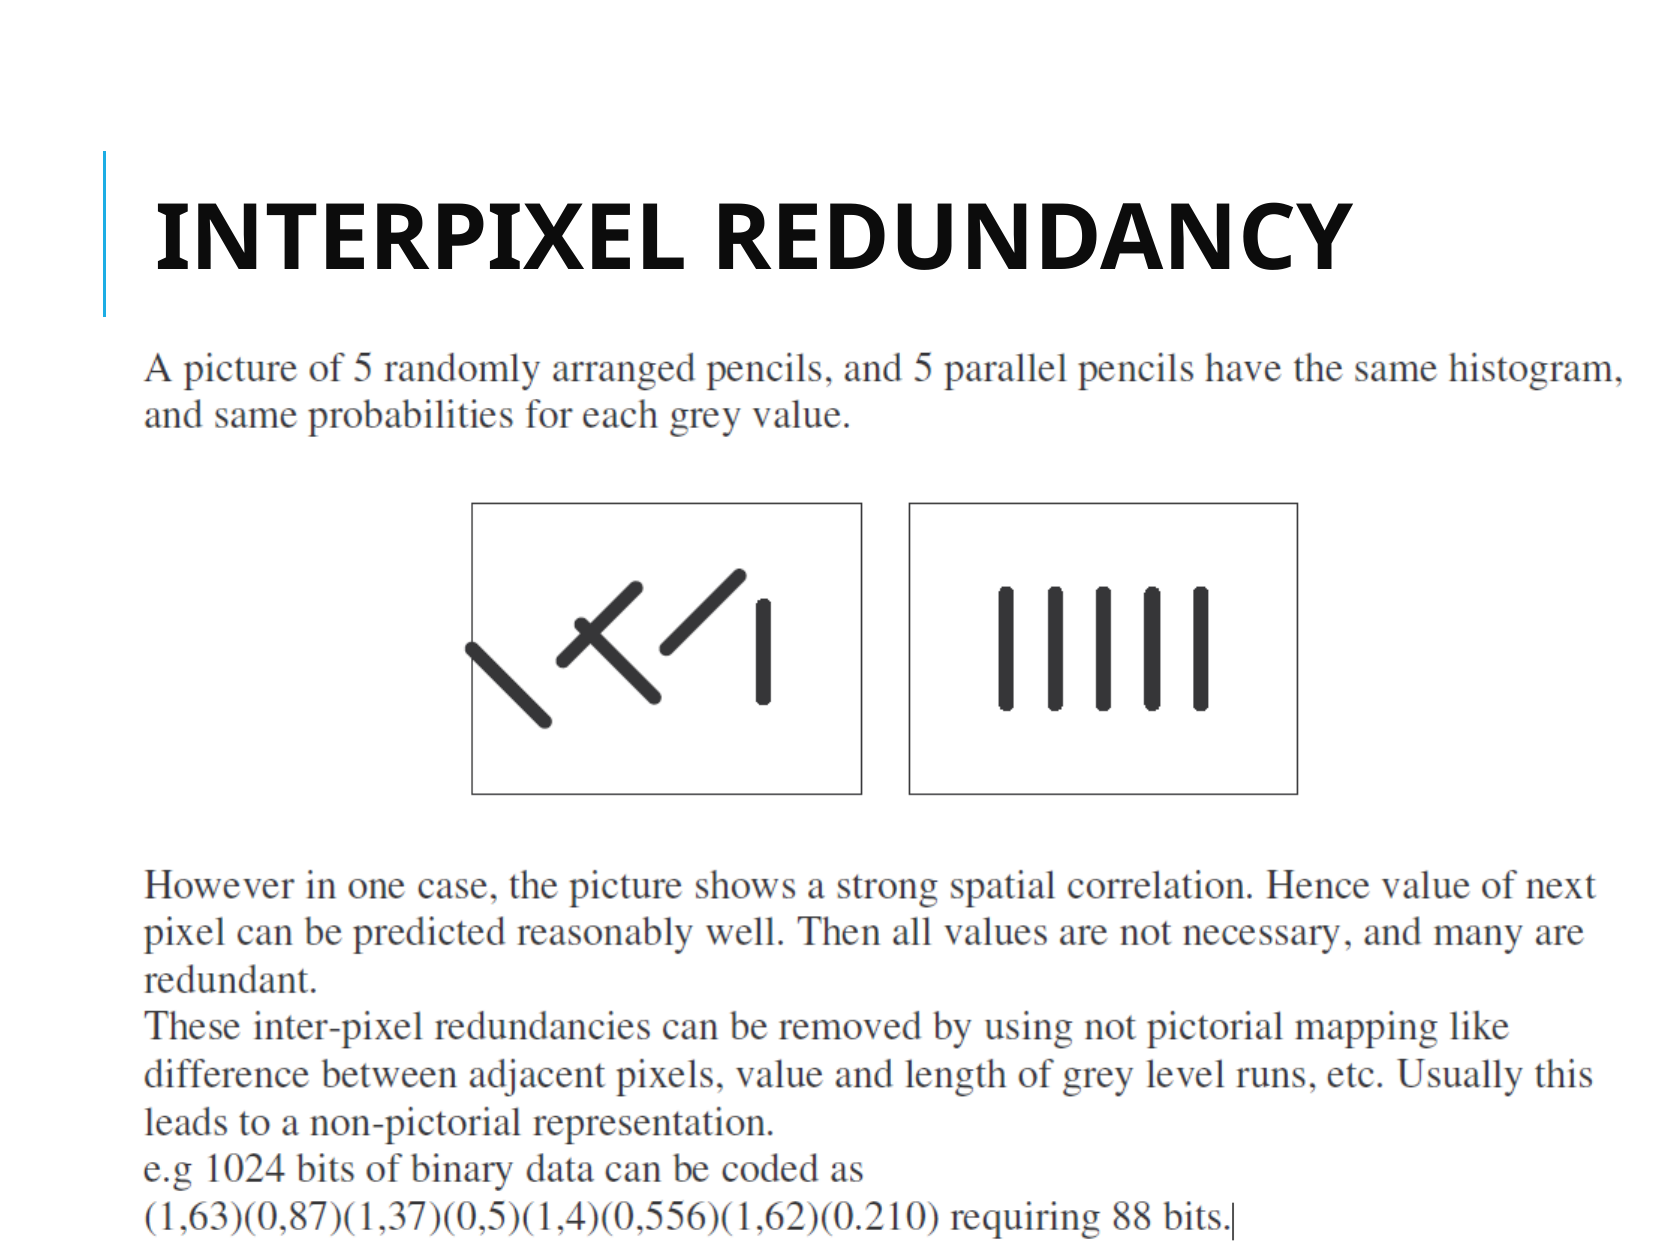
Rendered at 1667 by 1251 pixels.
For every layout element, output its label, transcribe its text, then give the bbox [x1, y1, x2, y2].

picture [136, 341, 1625, 1242]
title INTERPIXEL REDUNDANCY [140, 106, 1469, 340]
